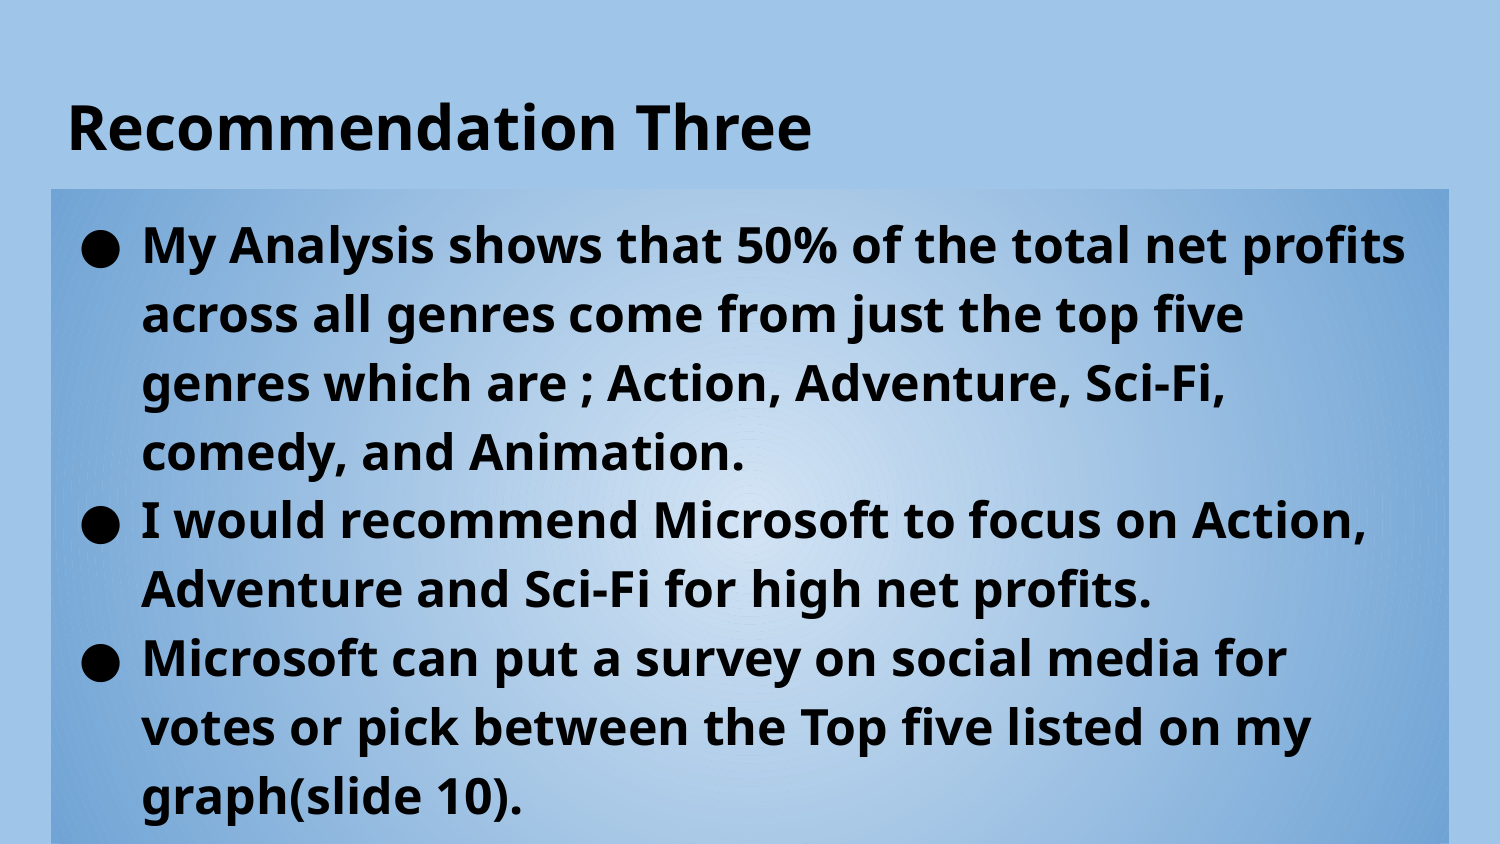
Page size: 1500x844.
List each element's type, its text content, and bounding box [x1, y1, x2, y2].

title Recommendation Three [51, 72, 1449, 167]
list My Analysis shows that 50% of the total net profits across all genres come from just the top five genres which are ; Action, Adventure, Sci-Fi, comedy, and Animation. I would recommend Microsoft to focus on Action, Adventure and Sci-Fi for high net profits. Microsoft can put a survey on social media for votes or pick between the Top five listed on my graph(slide 10). [51, 189, 1449, 844]
